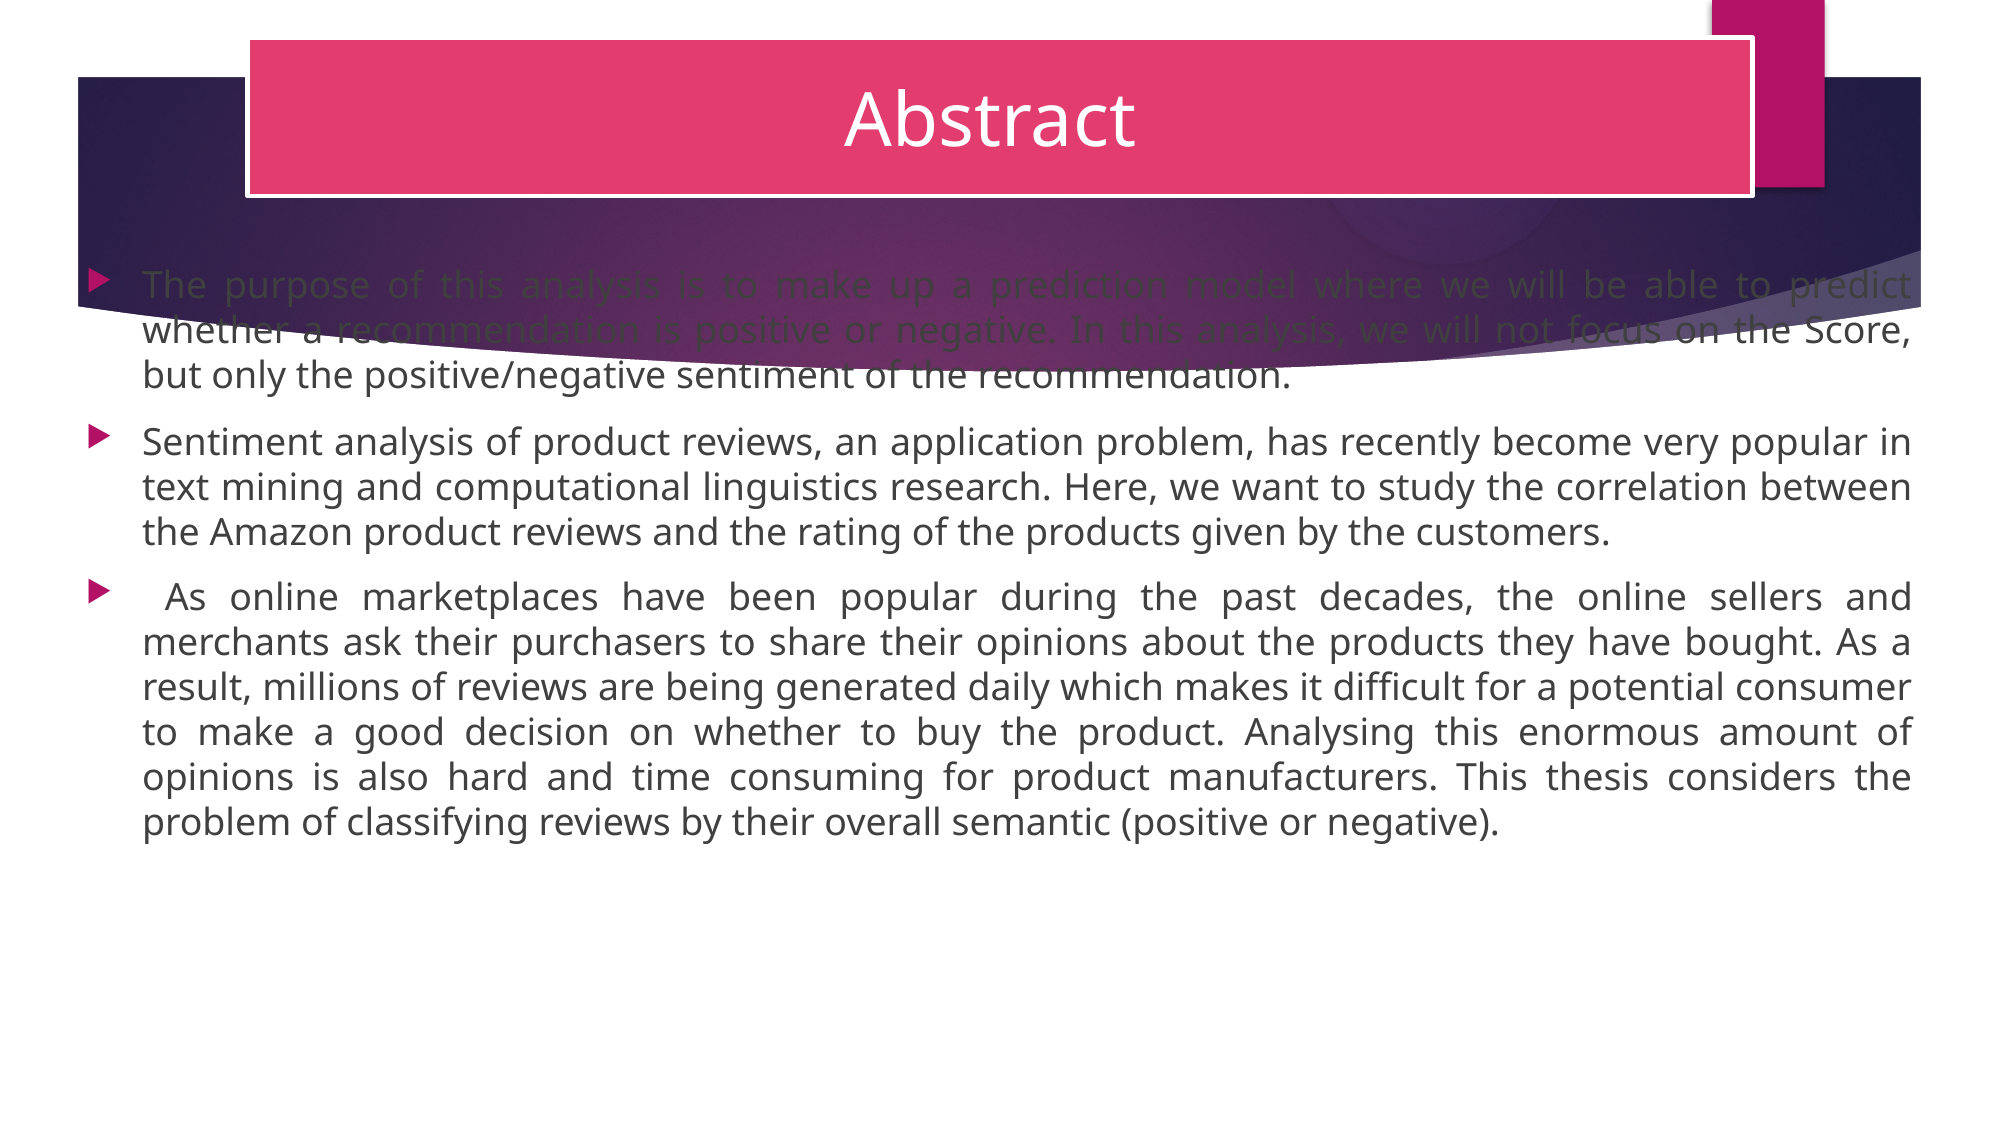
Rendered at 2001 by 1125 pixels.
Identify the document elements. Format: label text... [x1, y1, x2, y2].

title Abstract [245, 35, 1755, 198]
list The purpose of this analysis is to make up a prediction model where we will be able to predict whether a recommendation is positive or negative. In this analysis, we will not focus on the Score, but only the positive/negative sentiment of the recommendation. Sentiment analysis of product reviews, an application problem, has recently become very popular in text mining and computational linguistics research. Here, we want to study the correlation between the Amazon product reviews and the rating of the products given by the customers. As online marketplaces have been popular during the past decades, the online sellers and merchants ask their purchasers to share their opinions about the products they have bought. As a result, millions of reviews are being generated daily which makes it difficult for a potential consumer to make a good decision on whether to buy the product. Analysing this enormous amount of opinions is also hard and time consuming for product manufacturers. This thesis considers the problem of classifying reviews by their overall semantic (positive or negative). [70, 254, 1930, 871]
